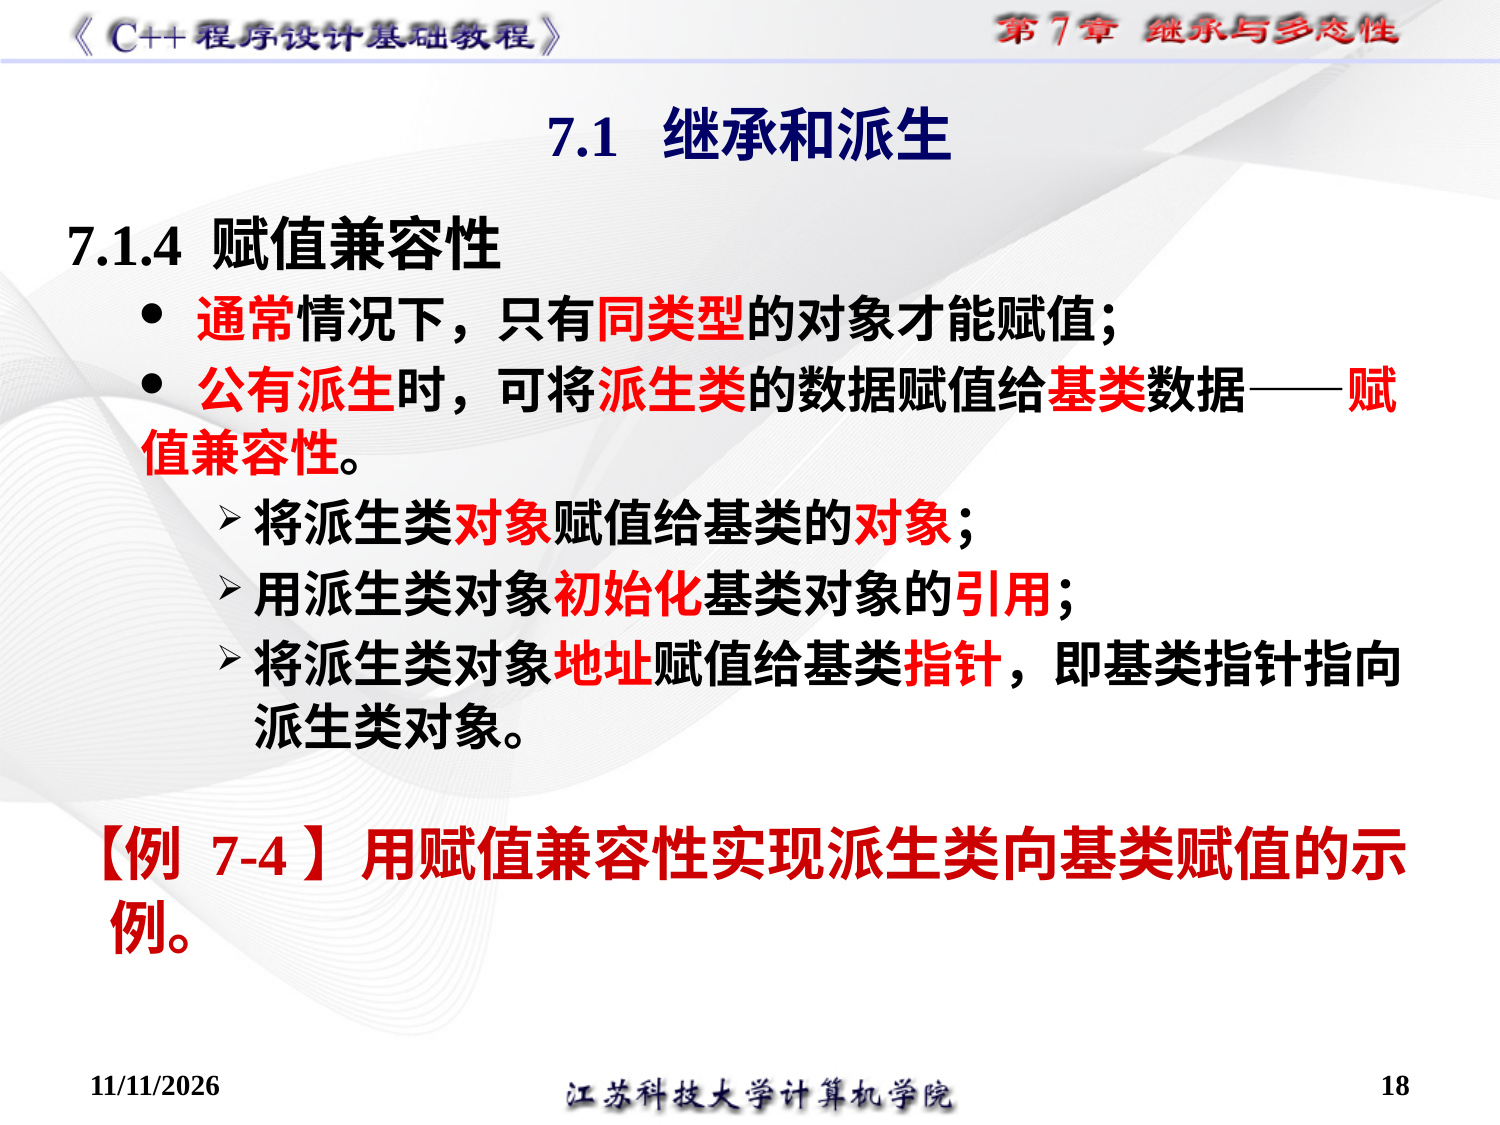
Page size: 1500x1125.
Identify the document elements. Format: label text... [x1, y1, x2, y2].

title 7.1 继承和派生 [74, 80, 1426, 185]
picture [0, 0, 1500, 1125]
list 7.1.4 赋值兼容性 通常情况下，只有同类型的对象才能赋值； 公有派生时，可将派生类的数据赋值给基类数据——赋值兼容性。 将派生类对象赋值给基类的对象； 用派生类对象初始化基类对象的引用； 将派生类对象地址赋值给基类指针，即基类指针指向派生类对象。 【例 7-4】用赋值兼容性实现派生类向基类赋值的示例。 [51, 196, 1448, 1036]
